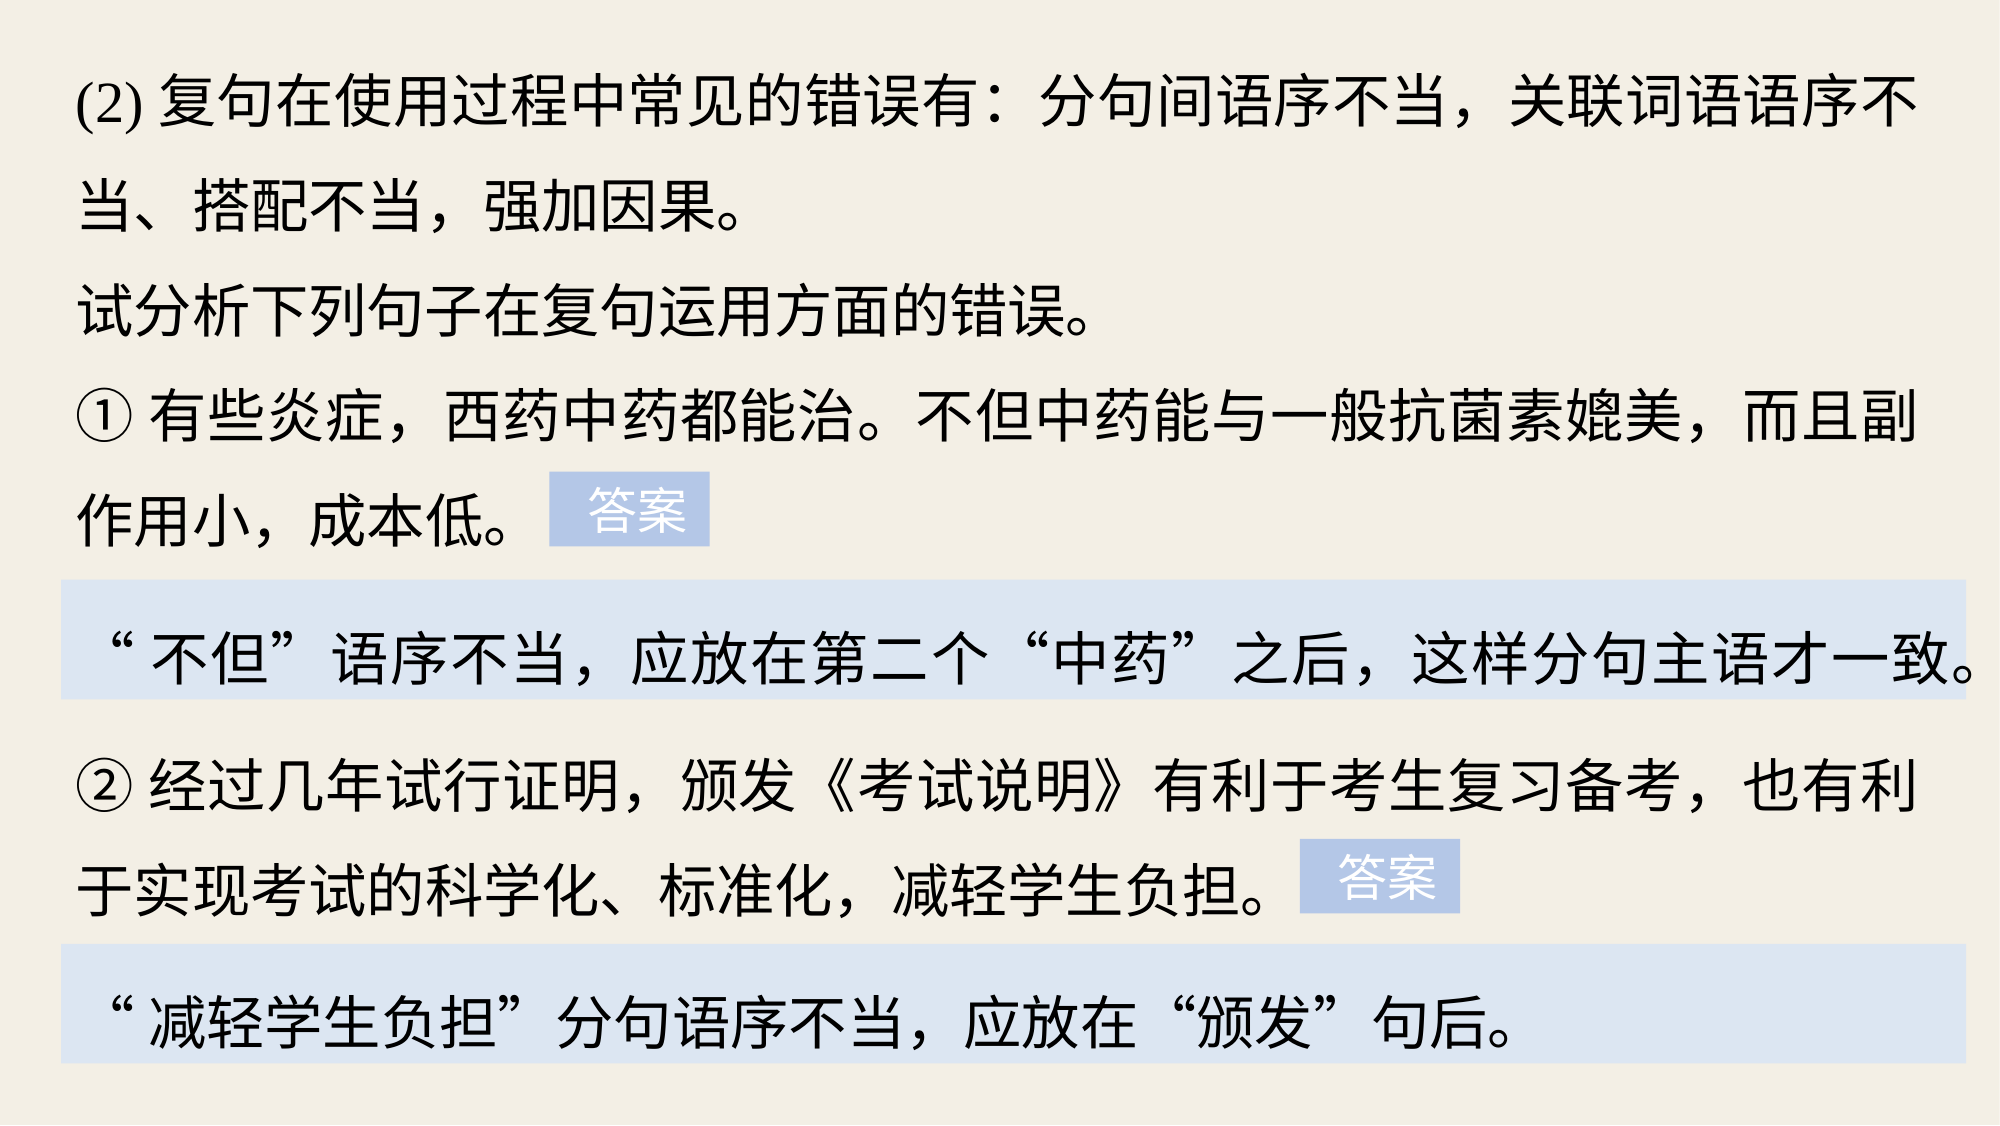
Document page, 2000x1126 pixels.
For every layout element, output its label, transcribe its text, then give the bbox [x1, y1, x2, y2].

text_box ②经过几年试行证明，颁发《考试说明》有利于考生复习备考，也有利于实现考试的科学化、标准化，减轻学生负担。 [55, 704, 1939, 935]
text_box “减轻学生负担”分句语序不当，应放在“颁发”句后。 [61, 943, 1967, 1064]
text_box (2)复句在使用过程中常见的错误有：分句间语序不当，关联词语语序不当、搭配不当，强加因果。 试分析下列句子在复句运用方面的错误。 ①有些炎症，西药中药都能治。不但中药能与一般抗菌素媲美，而且副作用小，成本低。 [55, 19, 1939, 564]
text_box 答案 [1299, 838, 1461, 914]
text_box 答案 [549, 471, 710, 547]
text_box “不但”语序不当，应放在第二个“中药”之后，这样分句主语才一致。 [61, 579, 1967, 700]
